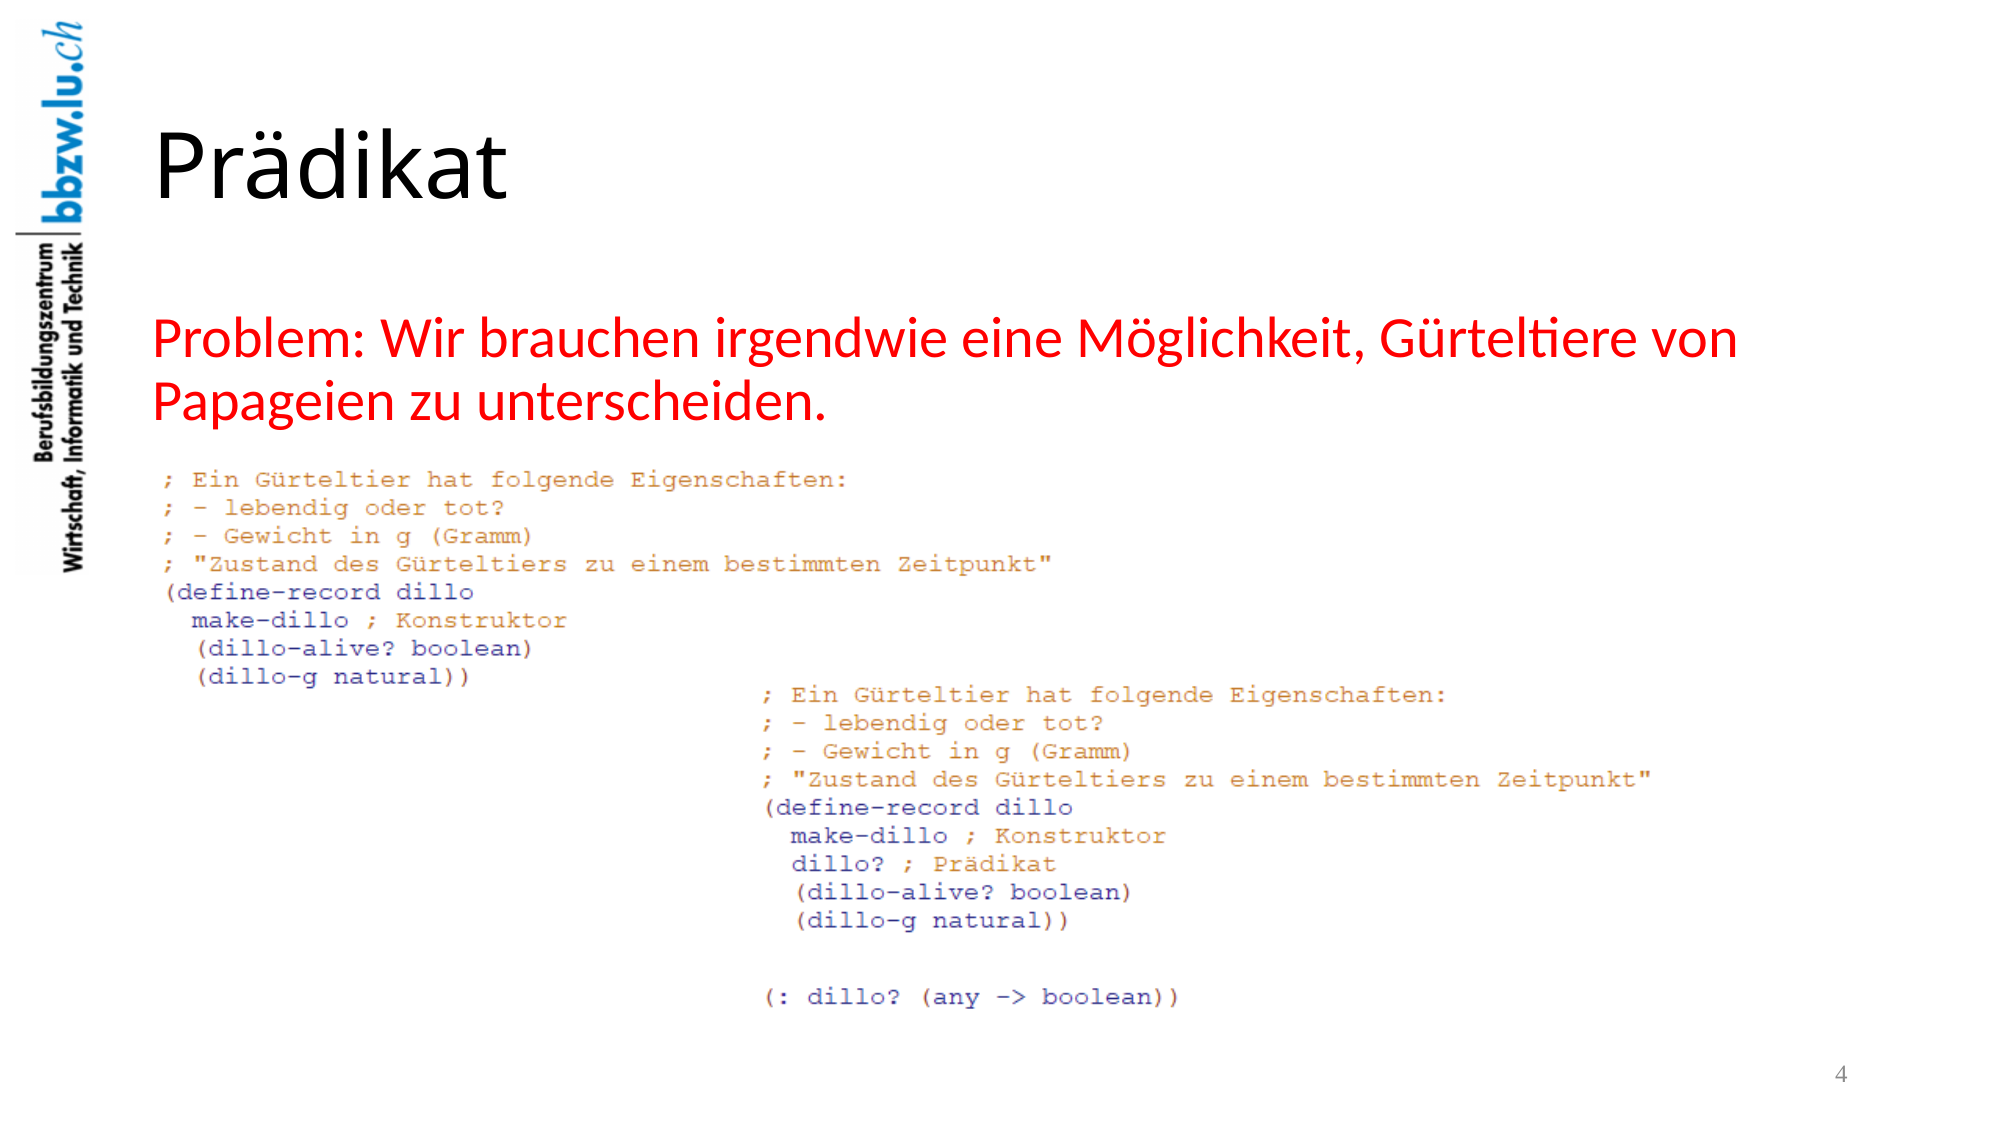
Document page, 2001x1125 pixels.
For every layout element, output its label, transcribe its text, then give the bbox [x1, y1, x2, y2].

title Prädikat [137, 59, 1863, 278]
slide_number 4 [1412, 1042, 1863, 1103]
picture [149, 462, 1678, 956]
list Problem: Wir brauchen irgendwie eine Möglichkeit, Gürteltiere von Papageien zu unterscheiden. [137, 299, 1863, 1014]
picture [16, 20, 88, 574]
picture [751, 976, 1248, 1021]
